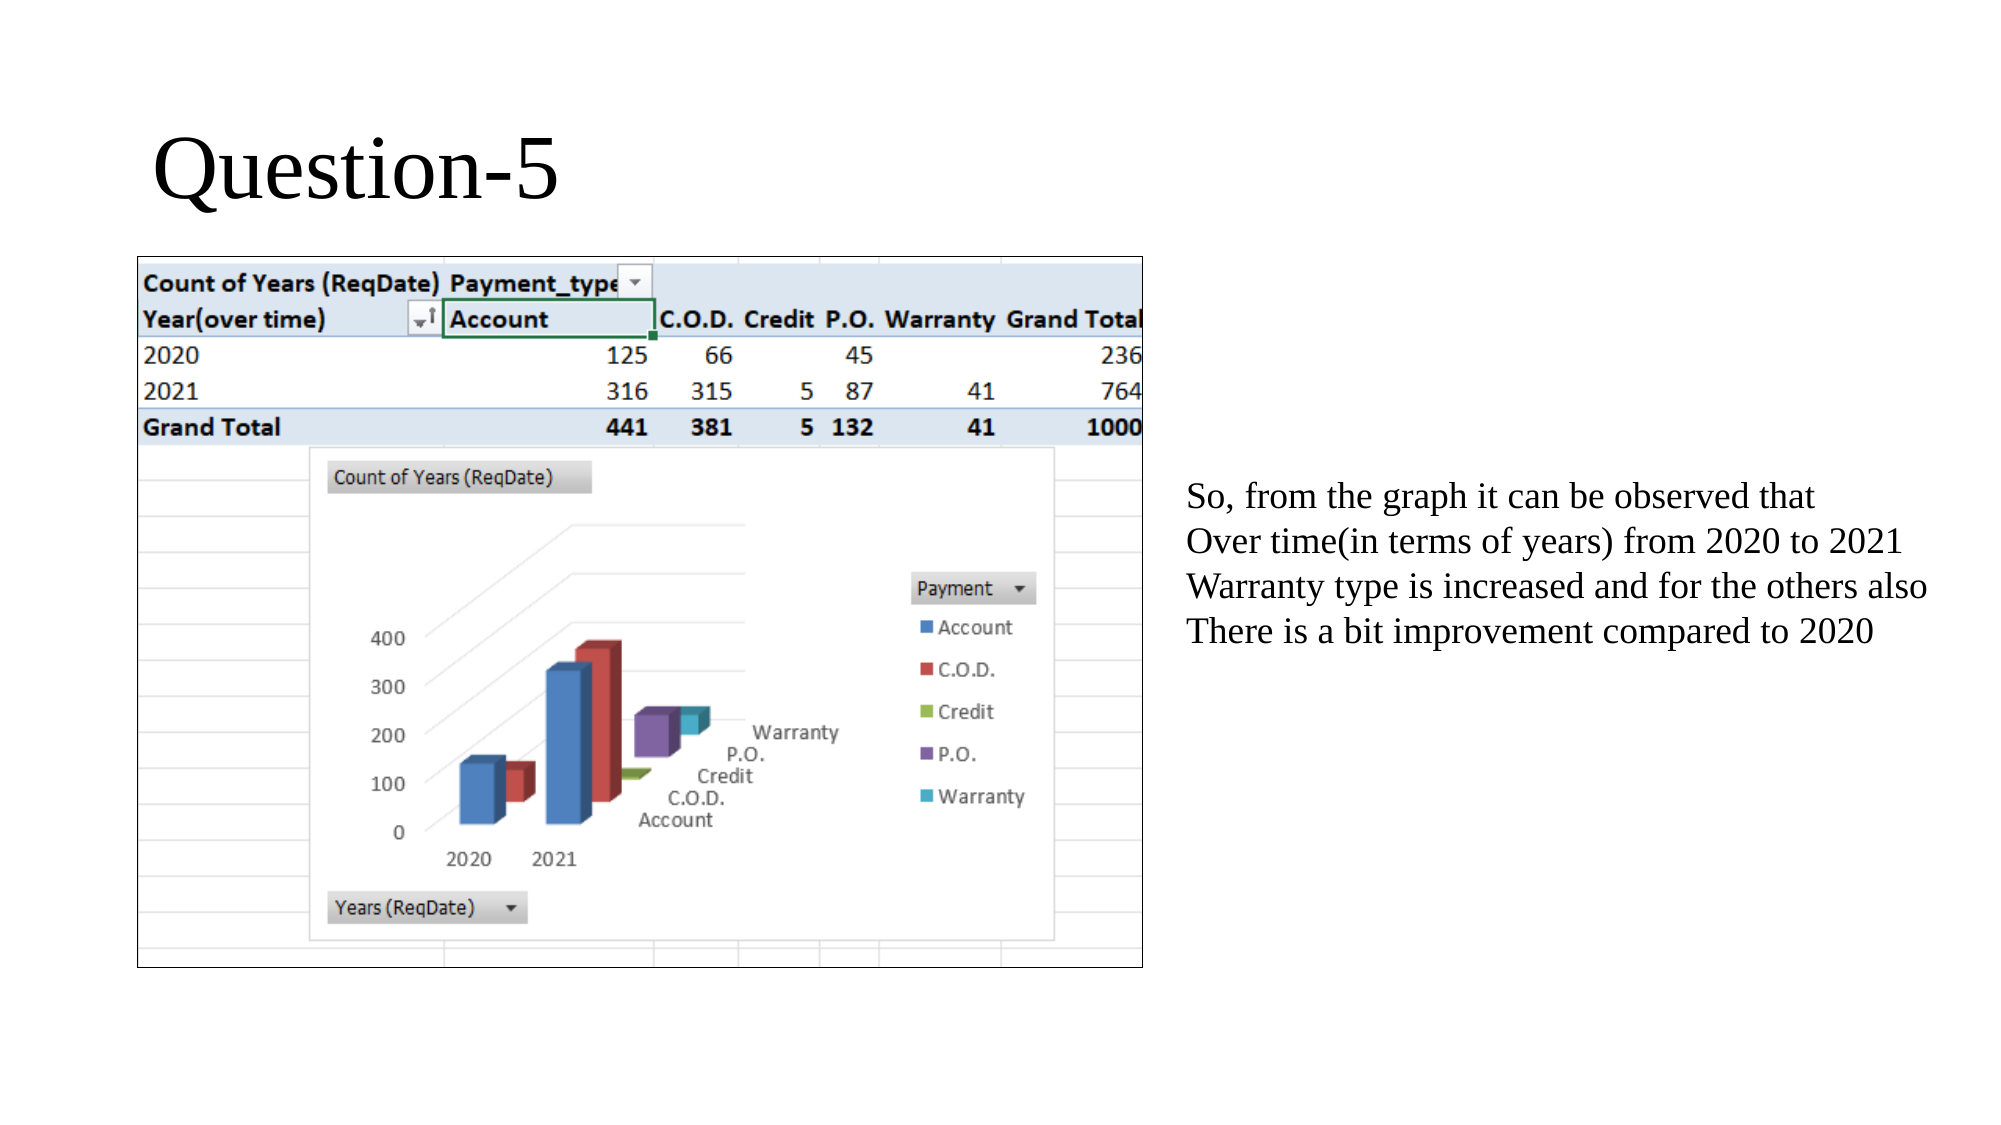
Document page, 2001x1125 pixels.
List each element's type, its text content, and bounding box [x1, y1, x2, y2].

title Question-5 [137, 59, 1863, 278]
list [136, 255, 1143, 968]
text_box So, from the graph it can be observed that Over time(in terms of years) from 2020 to 2021 Warranty type is increased and for the others also There is a bit improvement compared to 2020 [1171, 463, 1945, 659]
